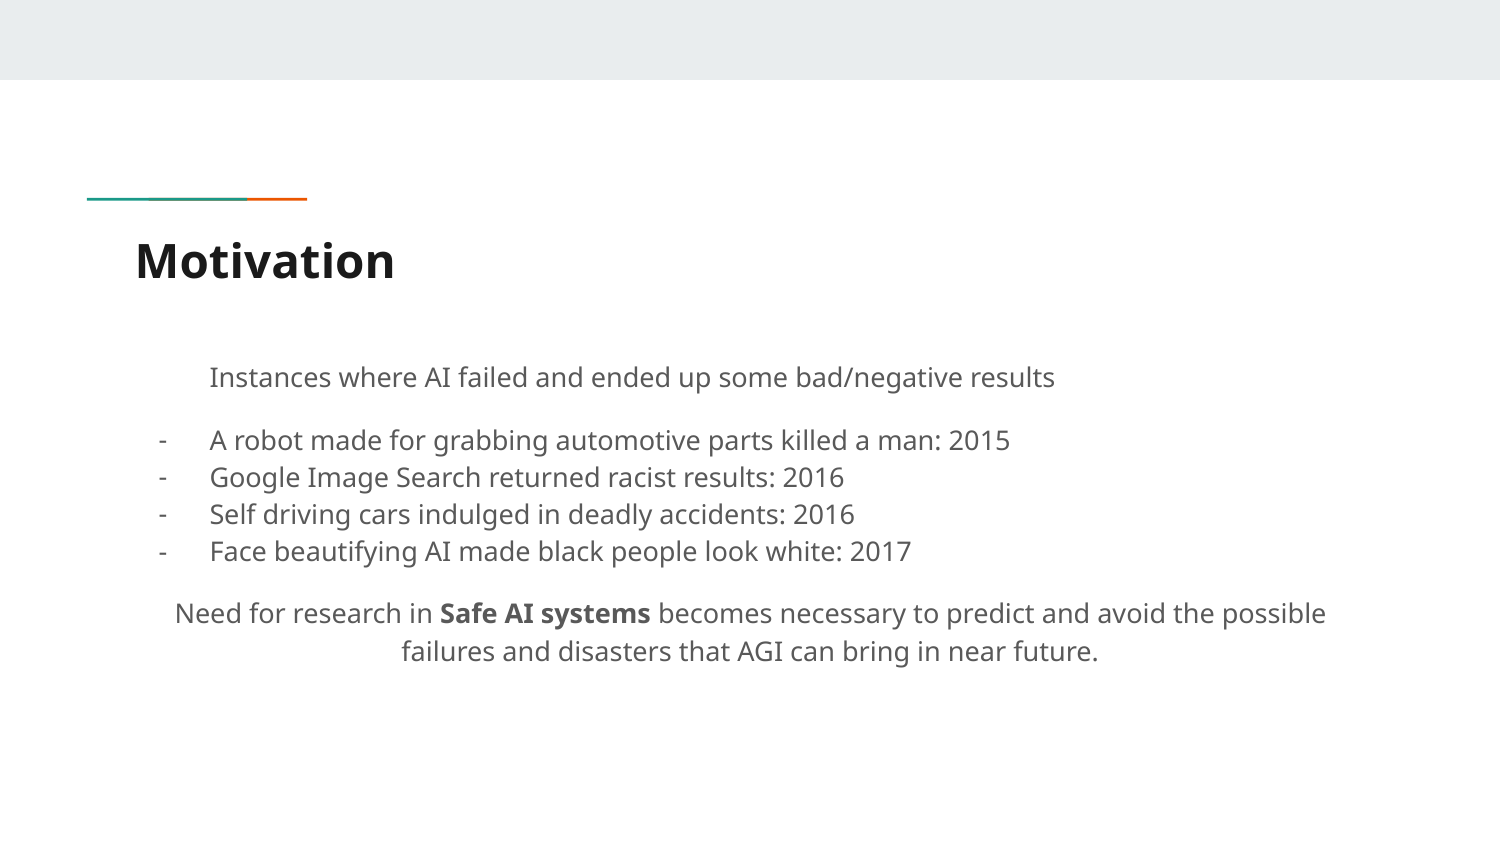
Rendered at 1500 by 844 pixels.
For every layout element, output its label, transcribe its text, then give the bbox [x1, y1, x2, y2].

title Motivation [119, 216, 1381, 305]
list Instances where AI failed and ended up some bad/negative results A robot made for grabbing automotive parts killed a man: 2015 Google Image Search returned racist results: 2016 Self driving cars indulged in deadly accidents: 2016 Face beautifying AI made black people look white: 2017 Need for research in Safe AI systems becomes necessary to predict and avoid the possible failures and disasters that AGI can bring in near future. [119, 341, 1381, 712]
